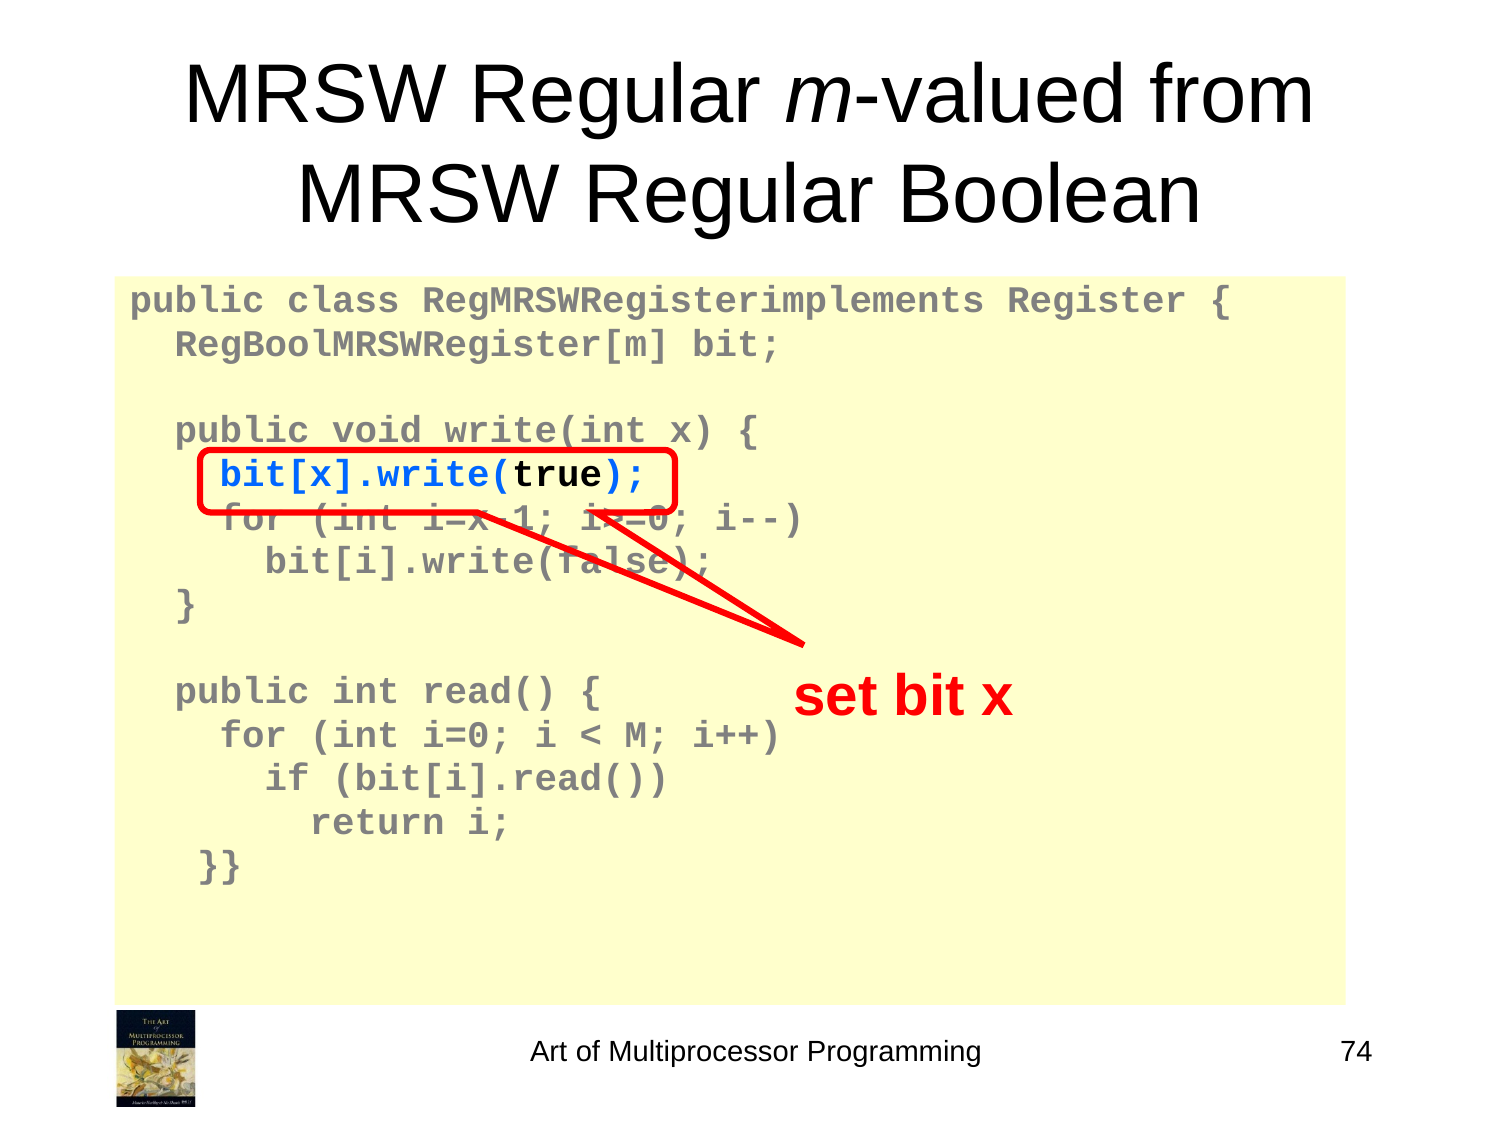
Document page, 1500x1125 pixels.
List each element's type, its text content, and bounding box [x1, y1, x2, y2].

title MRSW Regular m-valued from MRSW Regular Boolean [74, 44, 1426, 233]
text_box [200, 449, 804, 646]
text_box 74 [1074, 1024, 1388, 1100]
list public class RegMRSWRegisterimplements Register { RegBoolMRSWRegister[m] bit; public void write(int x) { bit[x].write(true); for (int i=x-1; i>=0; i--) bit[i].write(false); } public int read() { for (int i=0; i < M; i++) if (bit[i].read()) return i; }} [114, 276, 1346, 1006]
footer Art of Multiprocessor Programming [499, 1024, 1013, 1103]
text_box set bit x [712, 650, 1096, 735]
picture [107, 1010, 204, 1107]
